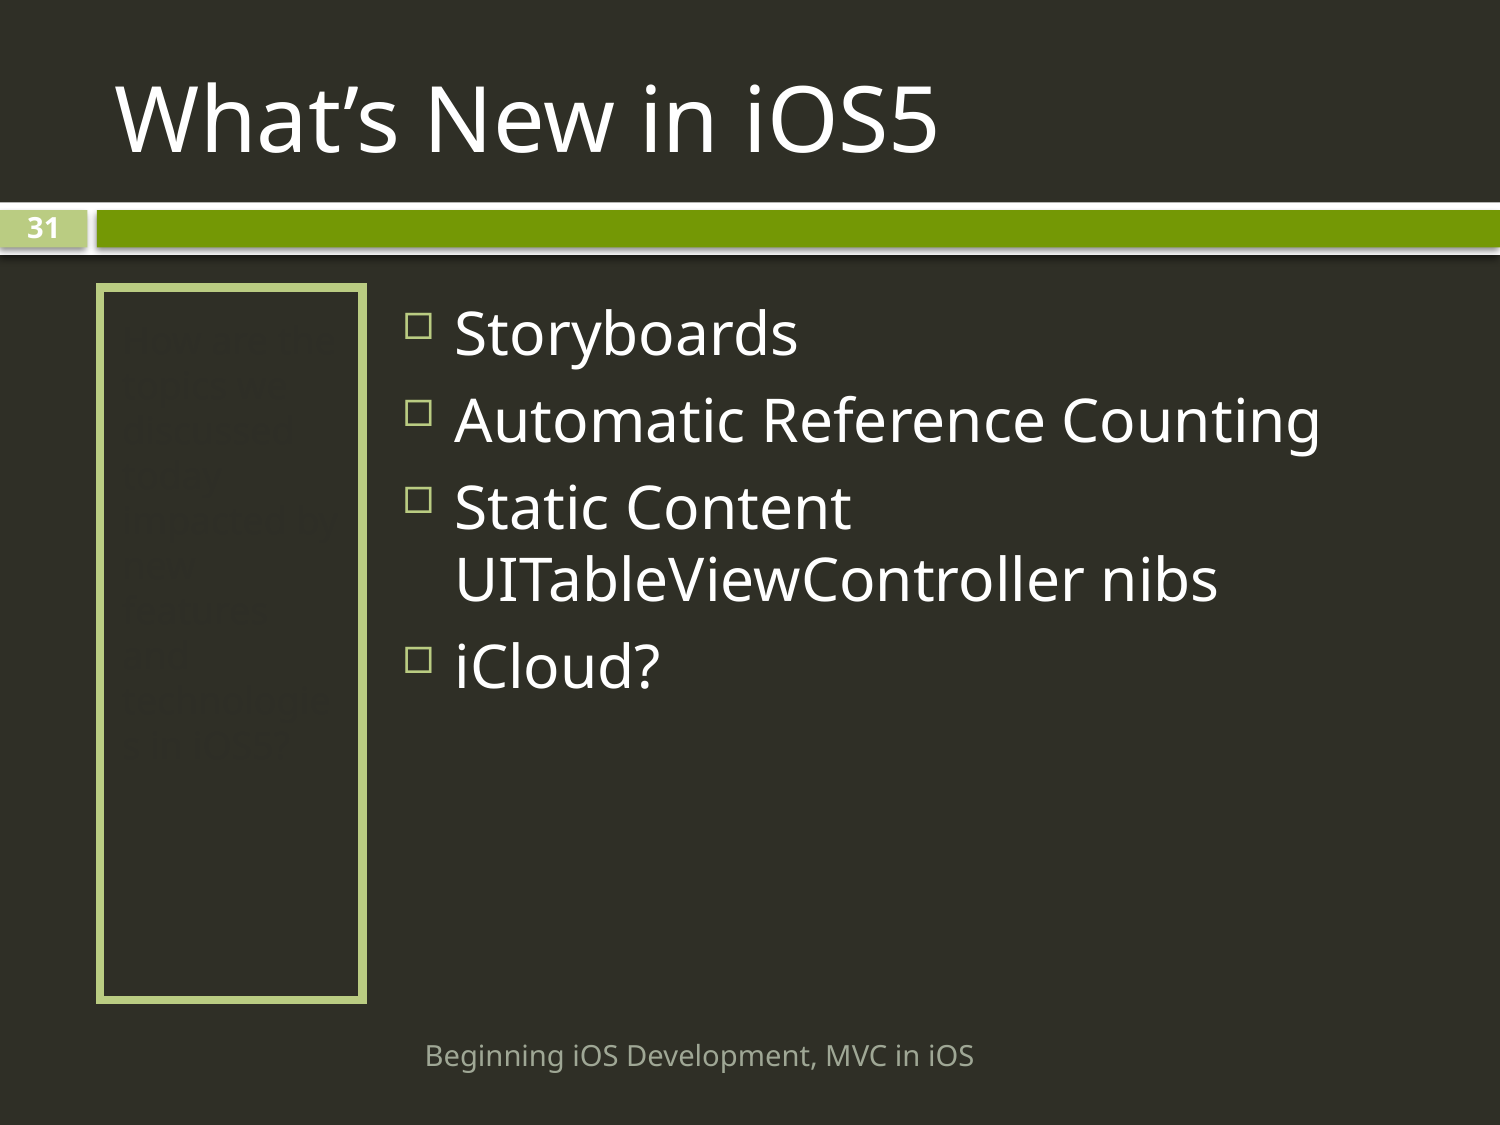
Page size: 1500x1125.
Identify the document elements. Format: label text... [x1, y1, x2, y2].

slide_number 31 [0, 208, 88, 249]
list Storyboards Automatic Reference Counting Static Content UITableViewController nibs iCloud? [387, 287, 1438, 1013]
title What’s New in iOS5 [99, 44, 1425, 188]
footer Beginning iOS Development, MVC in iOS [99, 1024, 990, 1085]
list How are the topics we discussed today impacted by new features and technologies in iOS5? [96, 283, 367, 1004]
